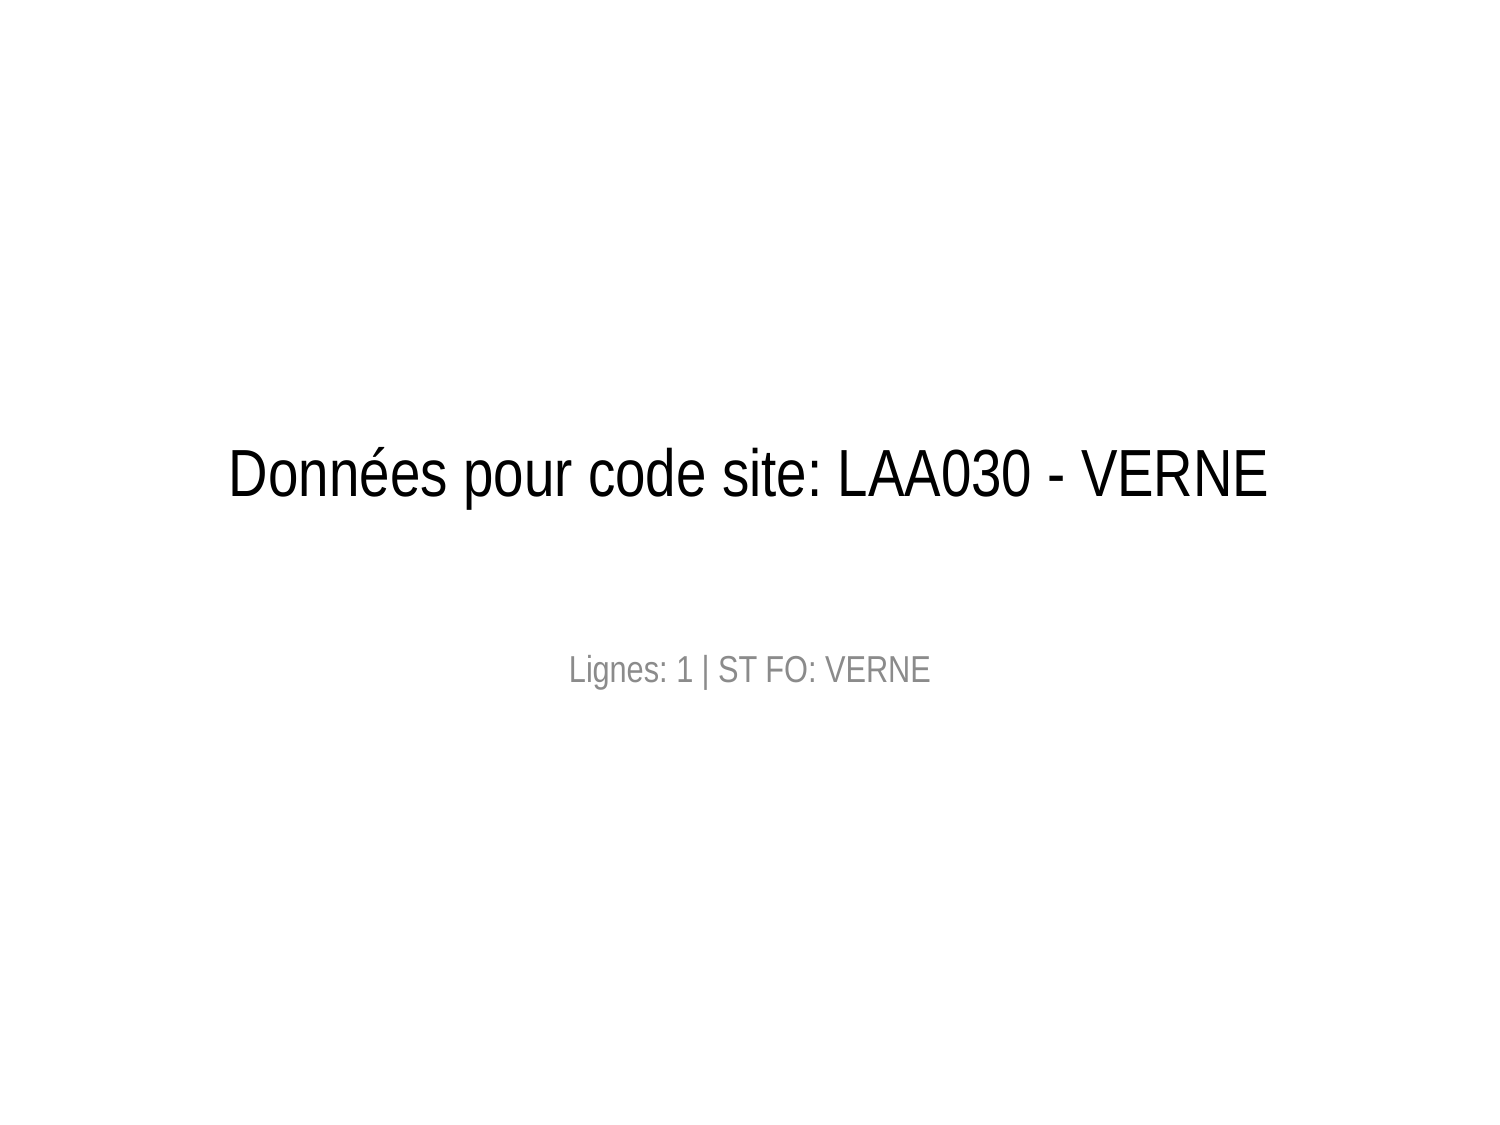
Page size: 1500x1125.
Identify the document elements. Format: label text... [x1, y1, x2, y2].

subtitle Lignes: 1 | ST FO: VERNE [225, 637, 1275, 925]
title Données pour code site: LAA030 - VERNE [112, 349, 1388, 591]
